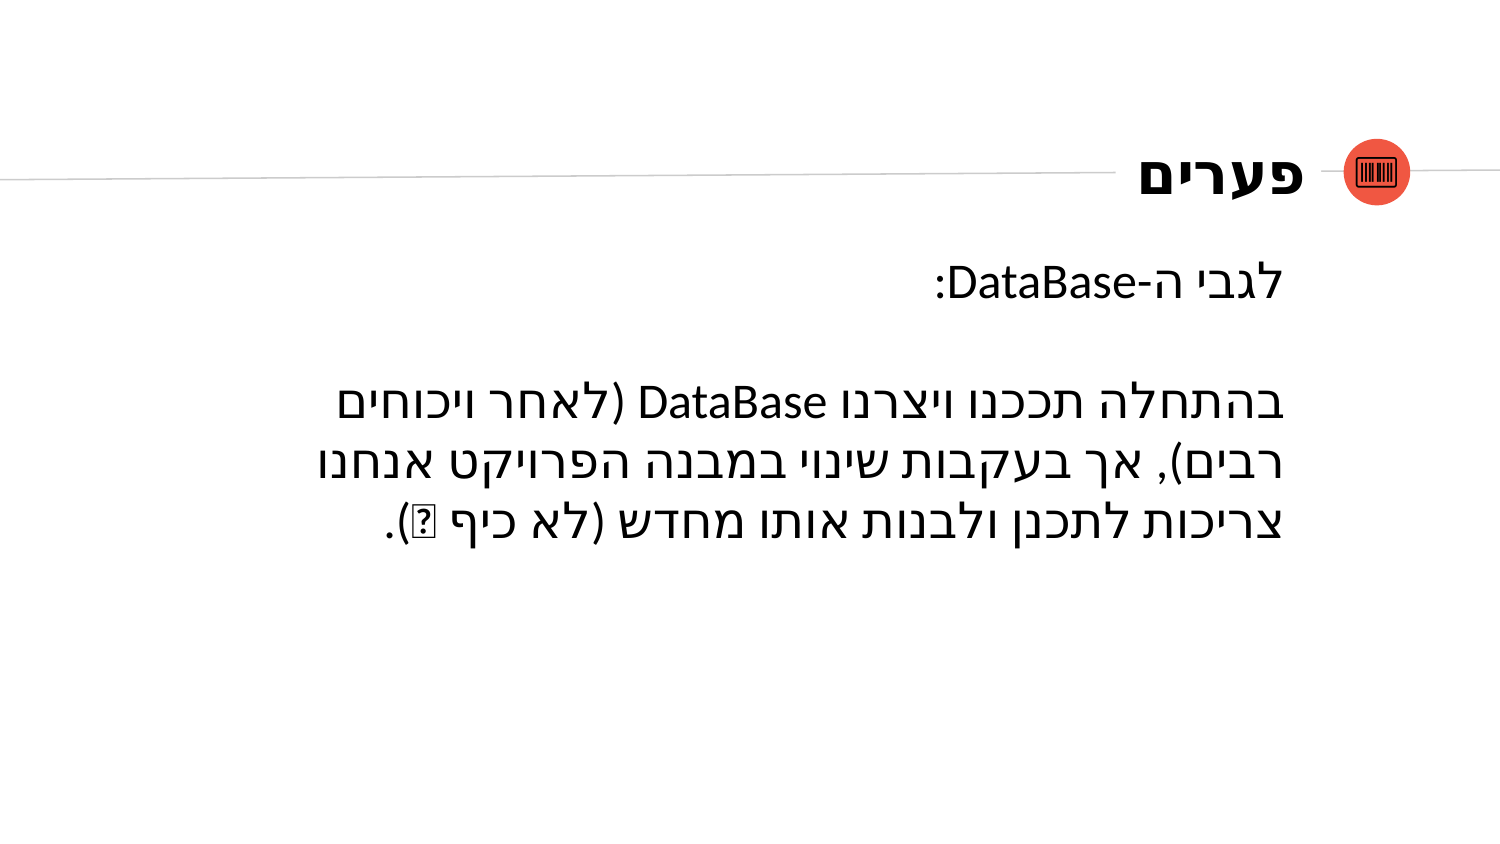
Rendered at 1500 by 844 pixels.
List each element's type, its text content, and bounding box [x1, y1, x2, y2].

picture [1350, 146, 1401, 197]
text_box לגבי ה-DataBase: בהתחלה תככנו ויצרנו DataBase (לאחר ויכוחים רבים), אך בעקבות שינוי במבנה הפרויקט אנחנו צריכות לתכנן ולבנות אותו מחדש (לא כיף ). [205, 209, 1301, 649]
title פערים [1115, 133, 1322, 210]
